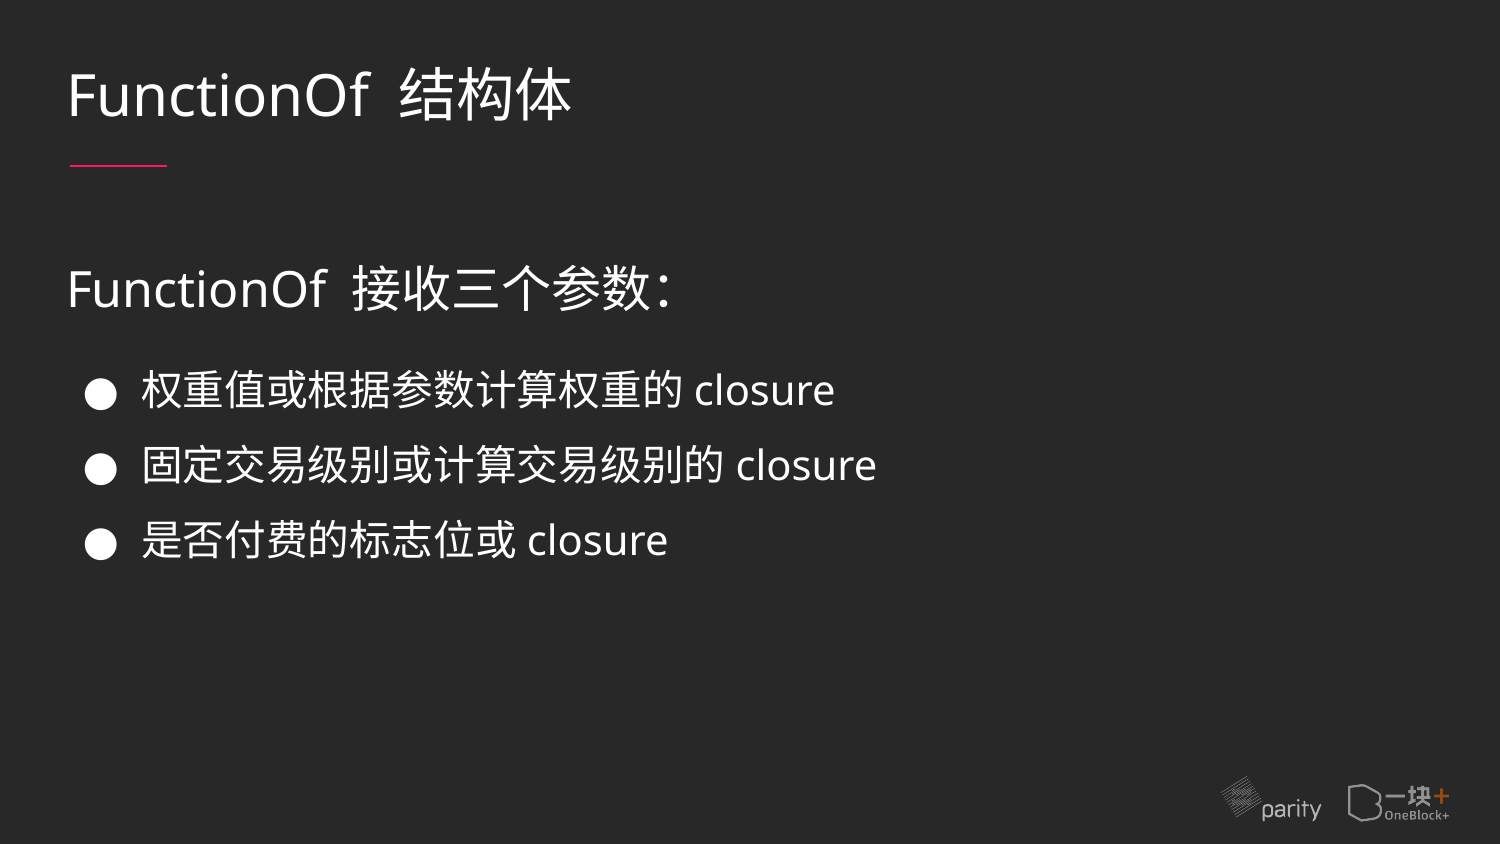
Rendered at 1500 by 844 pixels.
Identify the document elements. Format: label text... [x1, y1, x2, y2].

title FunctionOf 结构体 [51, 43, 1449, 138]
picture [1348, 784, 1449, 822]
list FunctionOf 接收三个参数： 权重值或根据参数计算权重的closure 固定交易级别或计算交易级别的closure 是否付费的标志位或closure [51, 212, 1310, 774]
